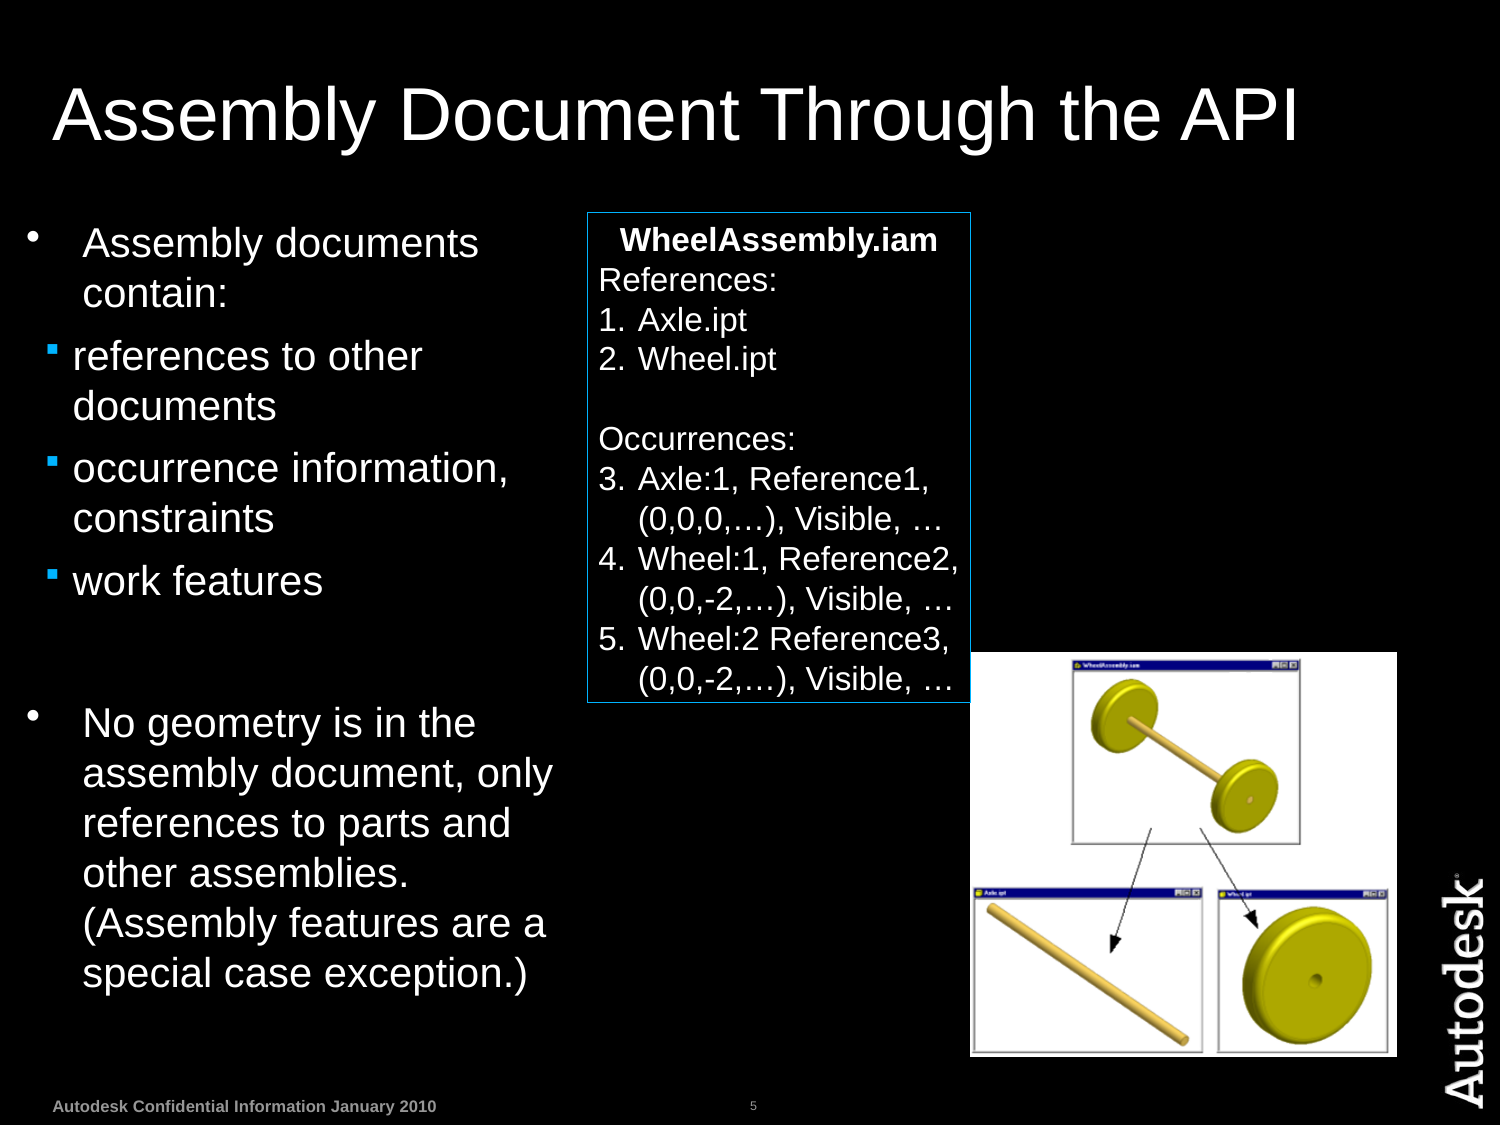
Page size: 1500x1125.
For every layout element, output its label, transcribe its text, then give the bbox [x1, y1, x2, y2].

text_box WheelAssembly.iam References: Axle.ipt Wheel.ipt Occurrences: Axle:1, Reference1, (0,0,0,…), Visible, … Wheel:1, Reference2, (0,0,-2,…), Visible, … Wheel:2 Reference3, (0,0,-2,…), Visible, … [587, 212, 971, 703]
title Assembly Document Through the API [52, 22, 1376, 211]
picture [969, 651, 1398, 1058]
list Assembly documents contain: references to other documents occurrence information, constraints work features No geometry is in the assembly document, only references to parts and other assemblies. (Assembly features are a special case exception.) [25, 215, 609, 1019]
picture [1402, 0, 1500, 1125]
